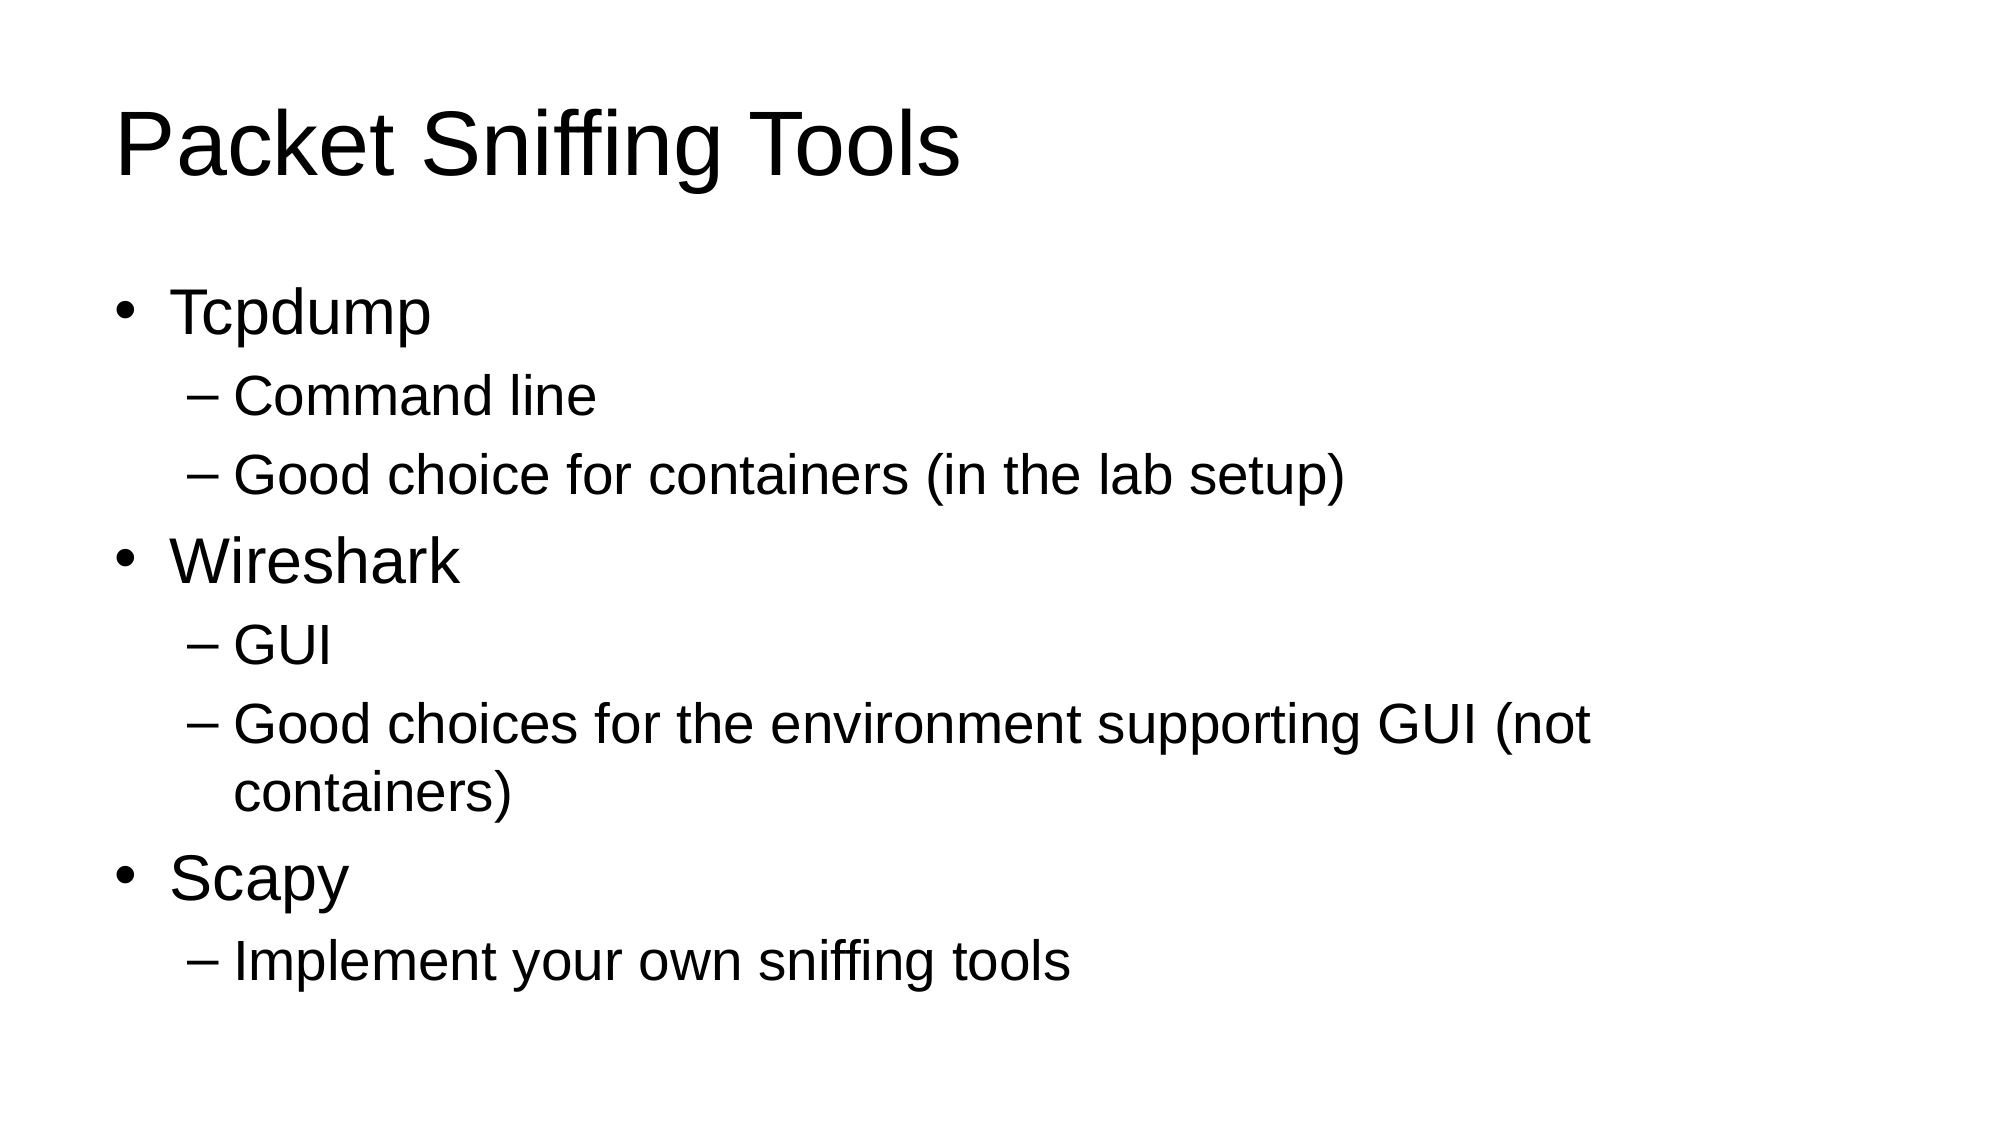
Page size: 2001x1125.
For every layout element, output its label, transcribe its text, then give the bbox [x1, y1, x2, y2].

title Packet Sniffing Tools [99, 45, 1900, 233]
list Tcpdump Command line Good choice for containers (in the lab setup) Wireshark GUI Good choices for the environment supporting GUI (not containers) Scapy Implement your own sniffing tools [99, 262, 1900, 1005]
